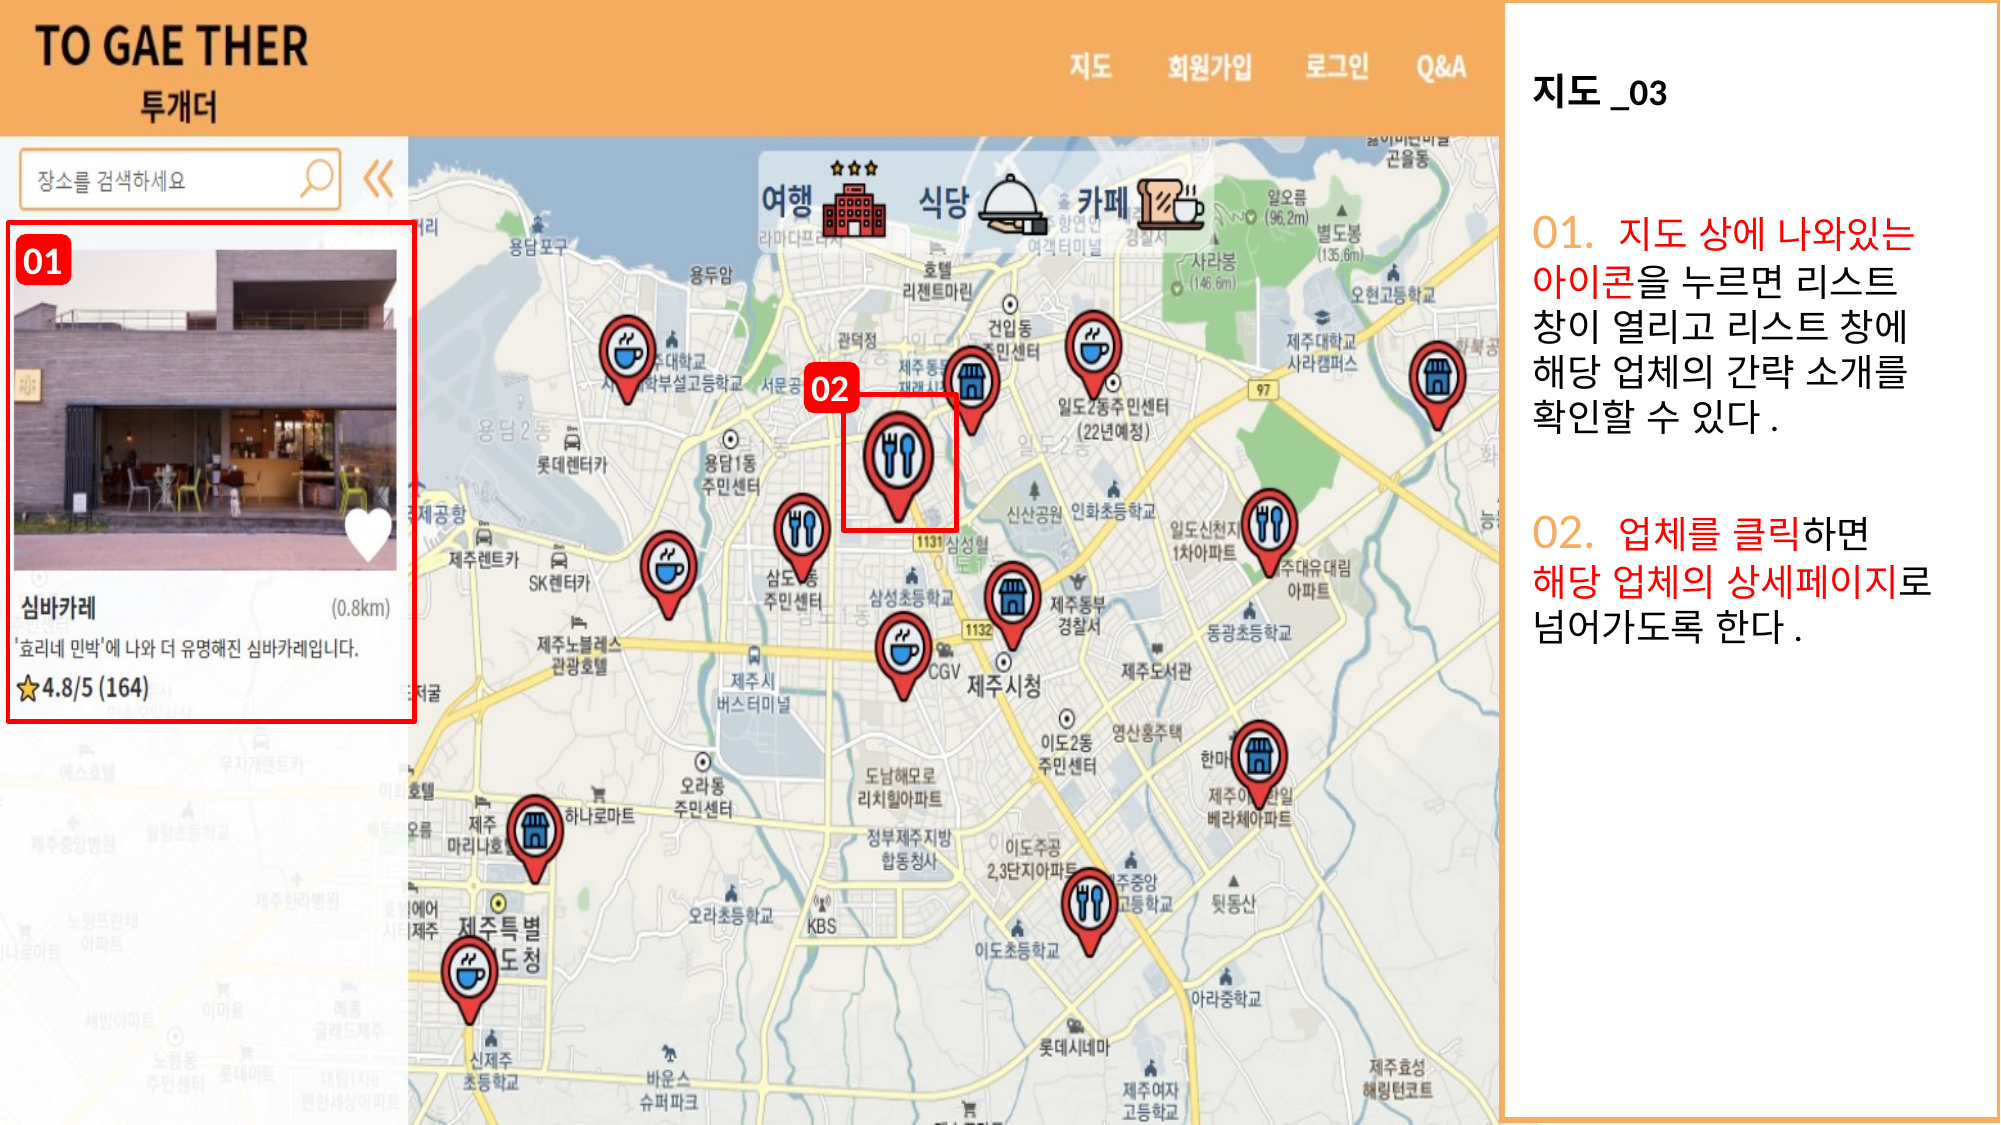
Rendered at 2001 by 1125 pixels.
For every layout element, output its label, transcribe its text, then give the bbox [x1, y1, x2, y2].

text_box [1538, 0, 2000, 1121]
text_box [796, 356, 868, 417]
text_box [8, 228, 80, 291]
text_box 01. 지도 상에 나와있는 아이콘을 누르면 리스트 창이 열리고 리스트 창에 해당 업체의 간략 소개를 확인할 수 있다. 02. 업체를 클릭하면 해당 업체의 상세페이지로 넘어가도록 한다. [1538, 191, 1977, 657]
picture [0, 0, 1538, 1125]
text_box 지도_03 [1538, 60, 1977, 121]
